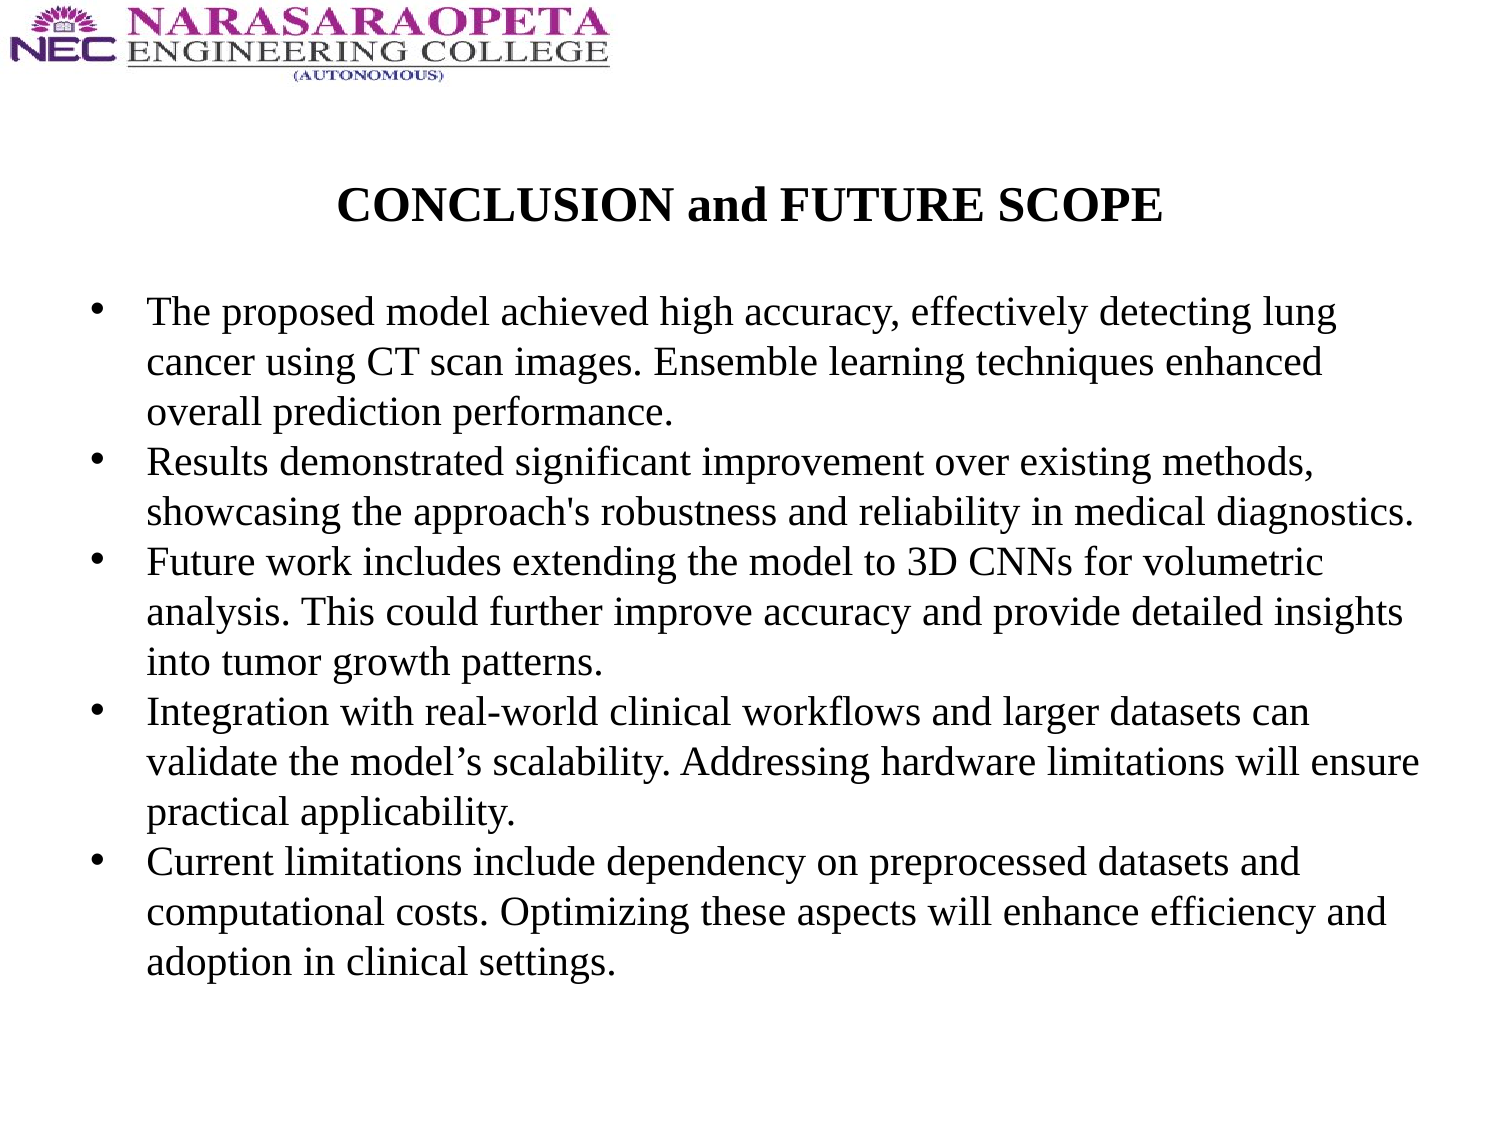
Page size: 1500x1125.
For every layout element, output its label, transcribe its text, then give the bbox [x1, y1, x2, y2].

picture [0, 0, 618, 88]
title CONCLUSION and FUTURE SCOPE [75, 130, 1425, 273]
list The proposed model achieved high accuracy, effectively detecting lung cancer using CT scan images. Ensemble learning techniques enhanced overall prediction performance. Results demonstrated significant improvement over existing methods, showcasing the approach's robustness and reliability in medical diagnostics. Future work includes extending the model to 3D CNNs for volumetric analysis. This could further improve accuracy and provide detailed insights into tumor growth patterns. Integration with real-world clinical workflows and larger datasets can validate the model’s scalability. Addressing hardware limitations will ensure practical applicability. Current limitations include dependency on preprocessed datasets and computational costs. Optimizing these aspects will enhance efficiency and adoption in clinical settings. [75, 276, 1448, 992]
